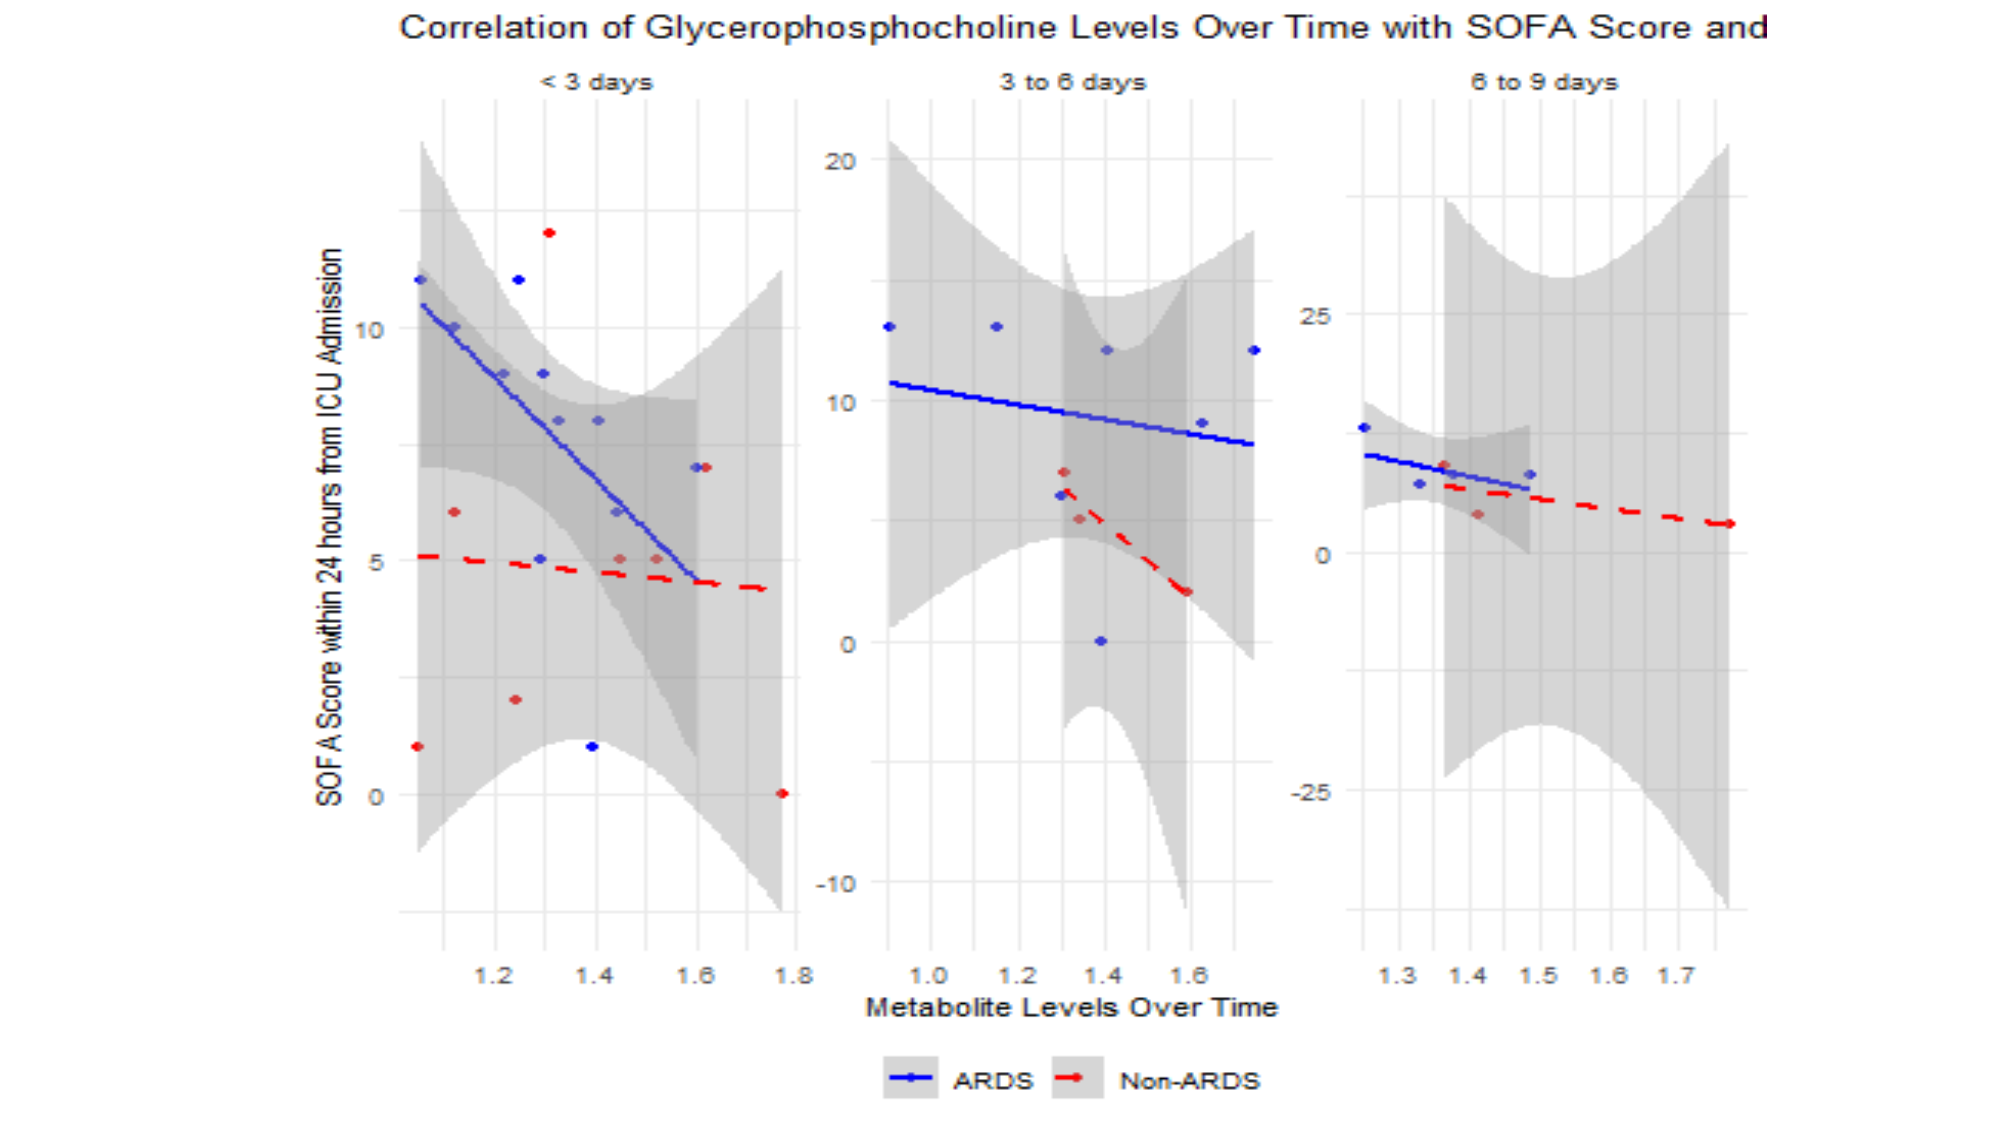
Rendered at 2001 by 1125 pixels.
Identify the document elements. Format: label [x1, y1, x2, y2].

list [296, 0, 1767, 1125]
